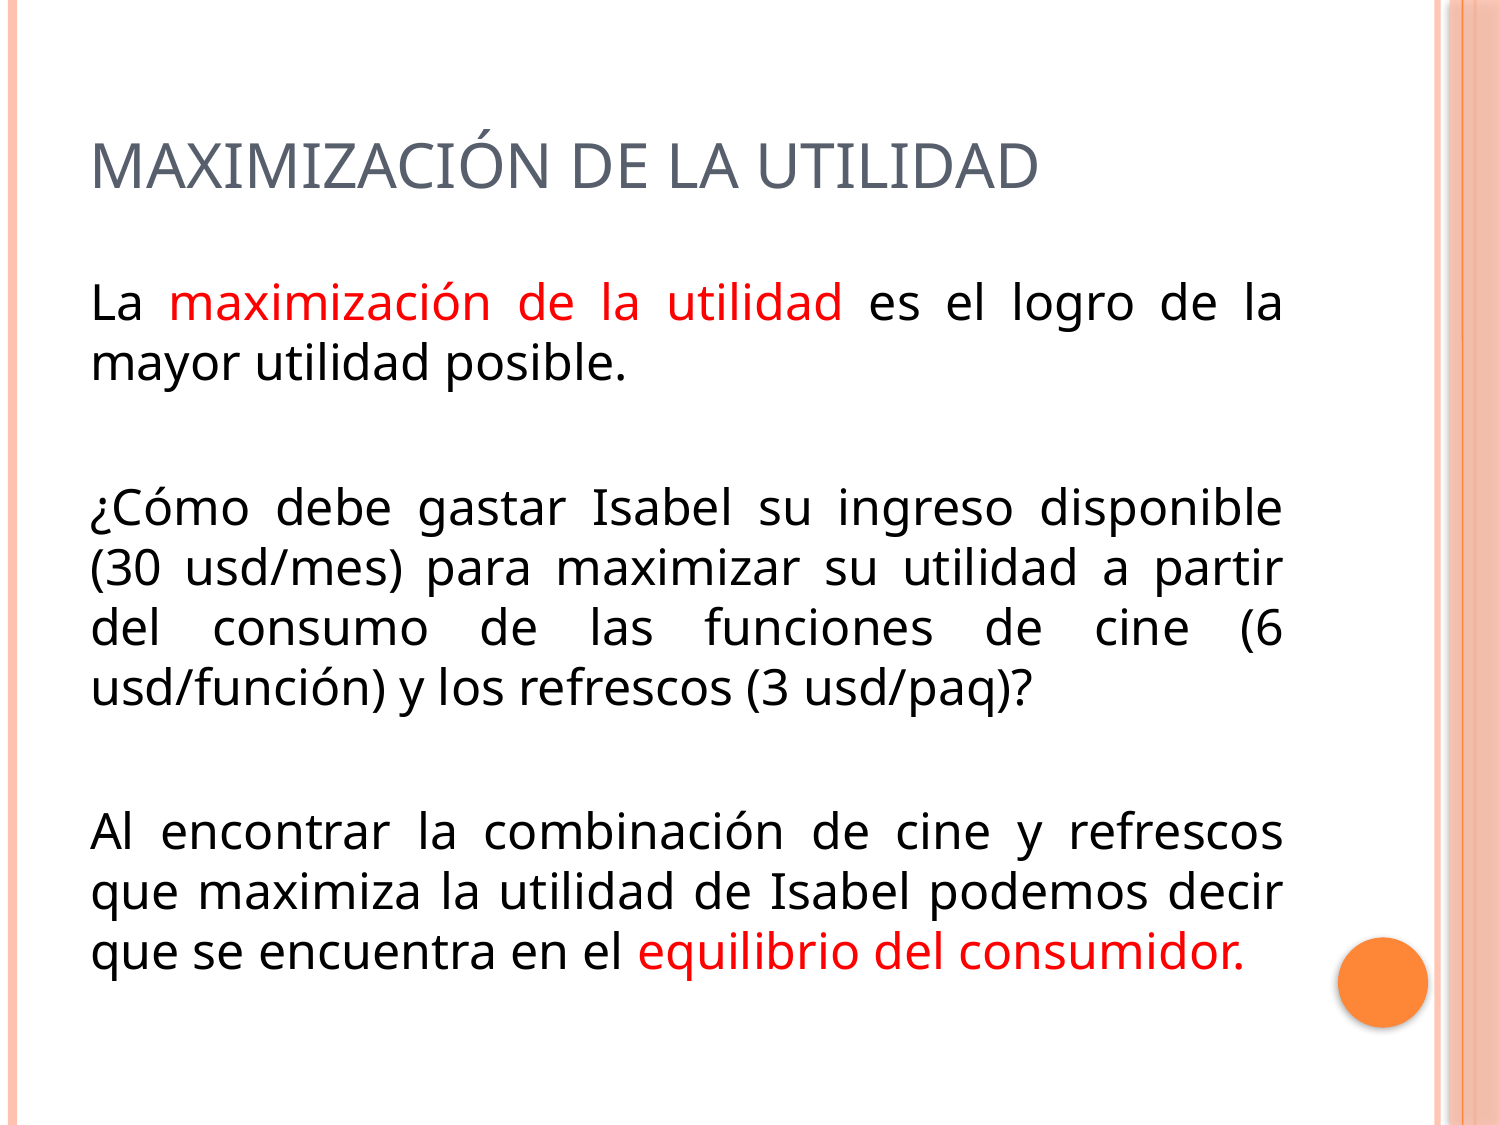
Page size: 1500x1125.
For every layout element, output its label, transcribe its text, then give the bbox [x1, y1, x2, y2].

list La maximización de la utilidad es el logro de la mayor utilidad posible. ¿Cómo debe gastar Isabel su ingreso disponible (30 usd/mes) para maximizar su utilidad a partir del consumo de las funciones de cine (6 usd/función) y los refrescos (3 usd/paq)? Al encontrar la combinación de cine y refrescos que maximiza la utilidad de Isabel podemos decir que se encuentra en el equilibrio del consumidor. [74, 262, 1301, 1063]
title Maximización de la utilidad [75, 45, 1300, 209]
